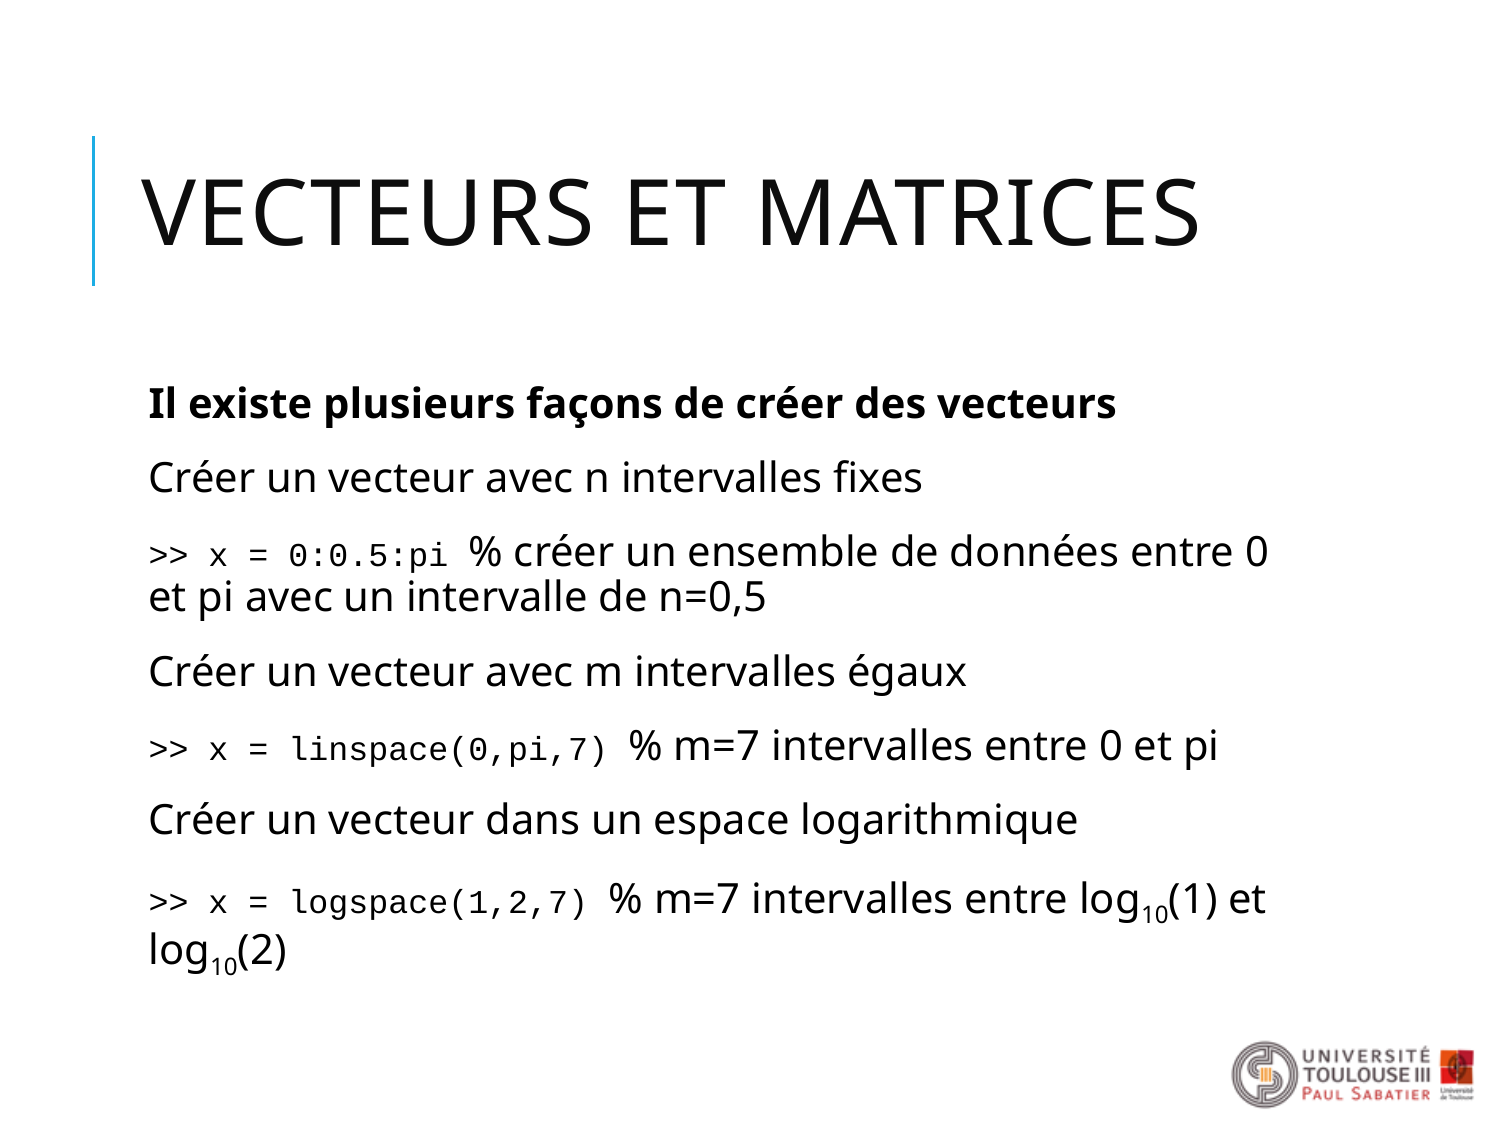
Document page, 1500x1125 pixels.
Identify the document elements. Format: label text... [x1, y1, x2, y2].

title Vecteurs et Matrices [126, 96, 1322, 342]
list Il existe plusieurs façons de créer des vecteurs Créer un vecteur avec n intervalles fixes >> x = 0:0.5:pi % créer un ensemble de données entre 0 et pi avec un intervalle de n=0,5 Créer un vecteur avec m intervalles égaux >> x = linspace(0,pi,7) % m=7 intervalles entre 0 et pi Créer un vecteur dans un espace logarithmique >> x = logspace(1,2,7) % m=7 intervalles entre log10(1) et log10(2) [126, 375, 1322, 1035]
picture [1222, 1030, 1482, 1117]
